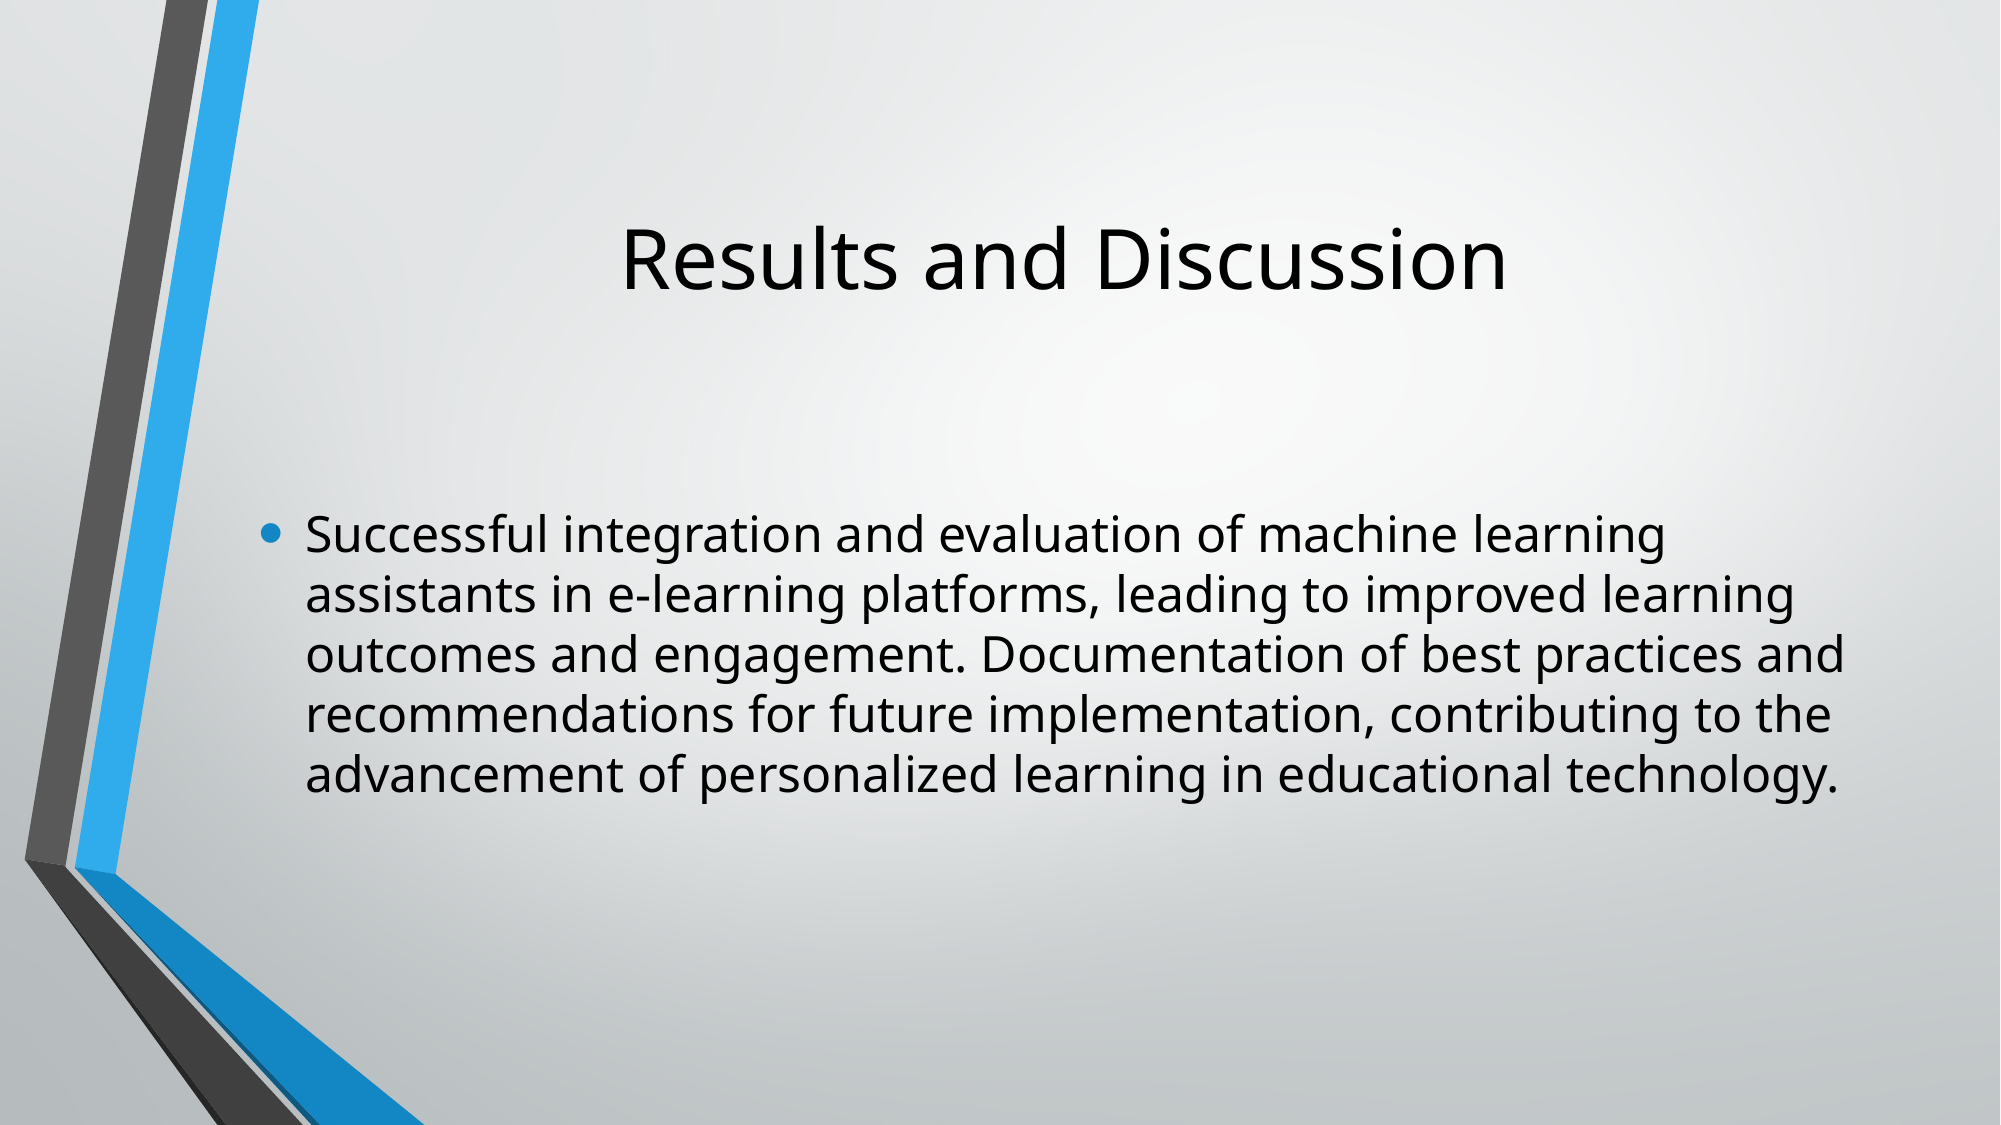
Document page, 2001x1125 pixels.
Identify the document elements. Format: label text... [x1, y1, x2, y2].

list Successful integration and evaluation of machine learning assistants in e-learning platforms, leading to improved learning outcomes and engagement. Documentation of best practices and recommendations for future implementation, contributing to the advancement of personalized learning in educational technology. [243, 437, 1887, 950]
title Results and Discussion [243, 112, 1887, 400]
